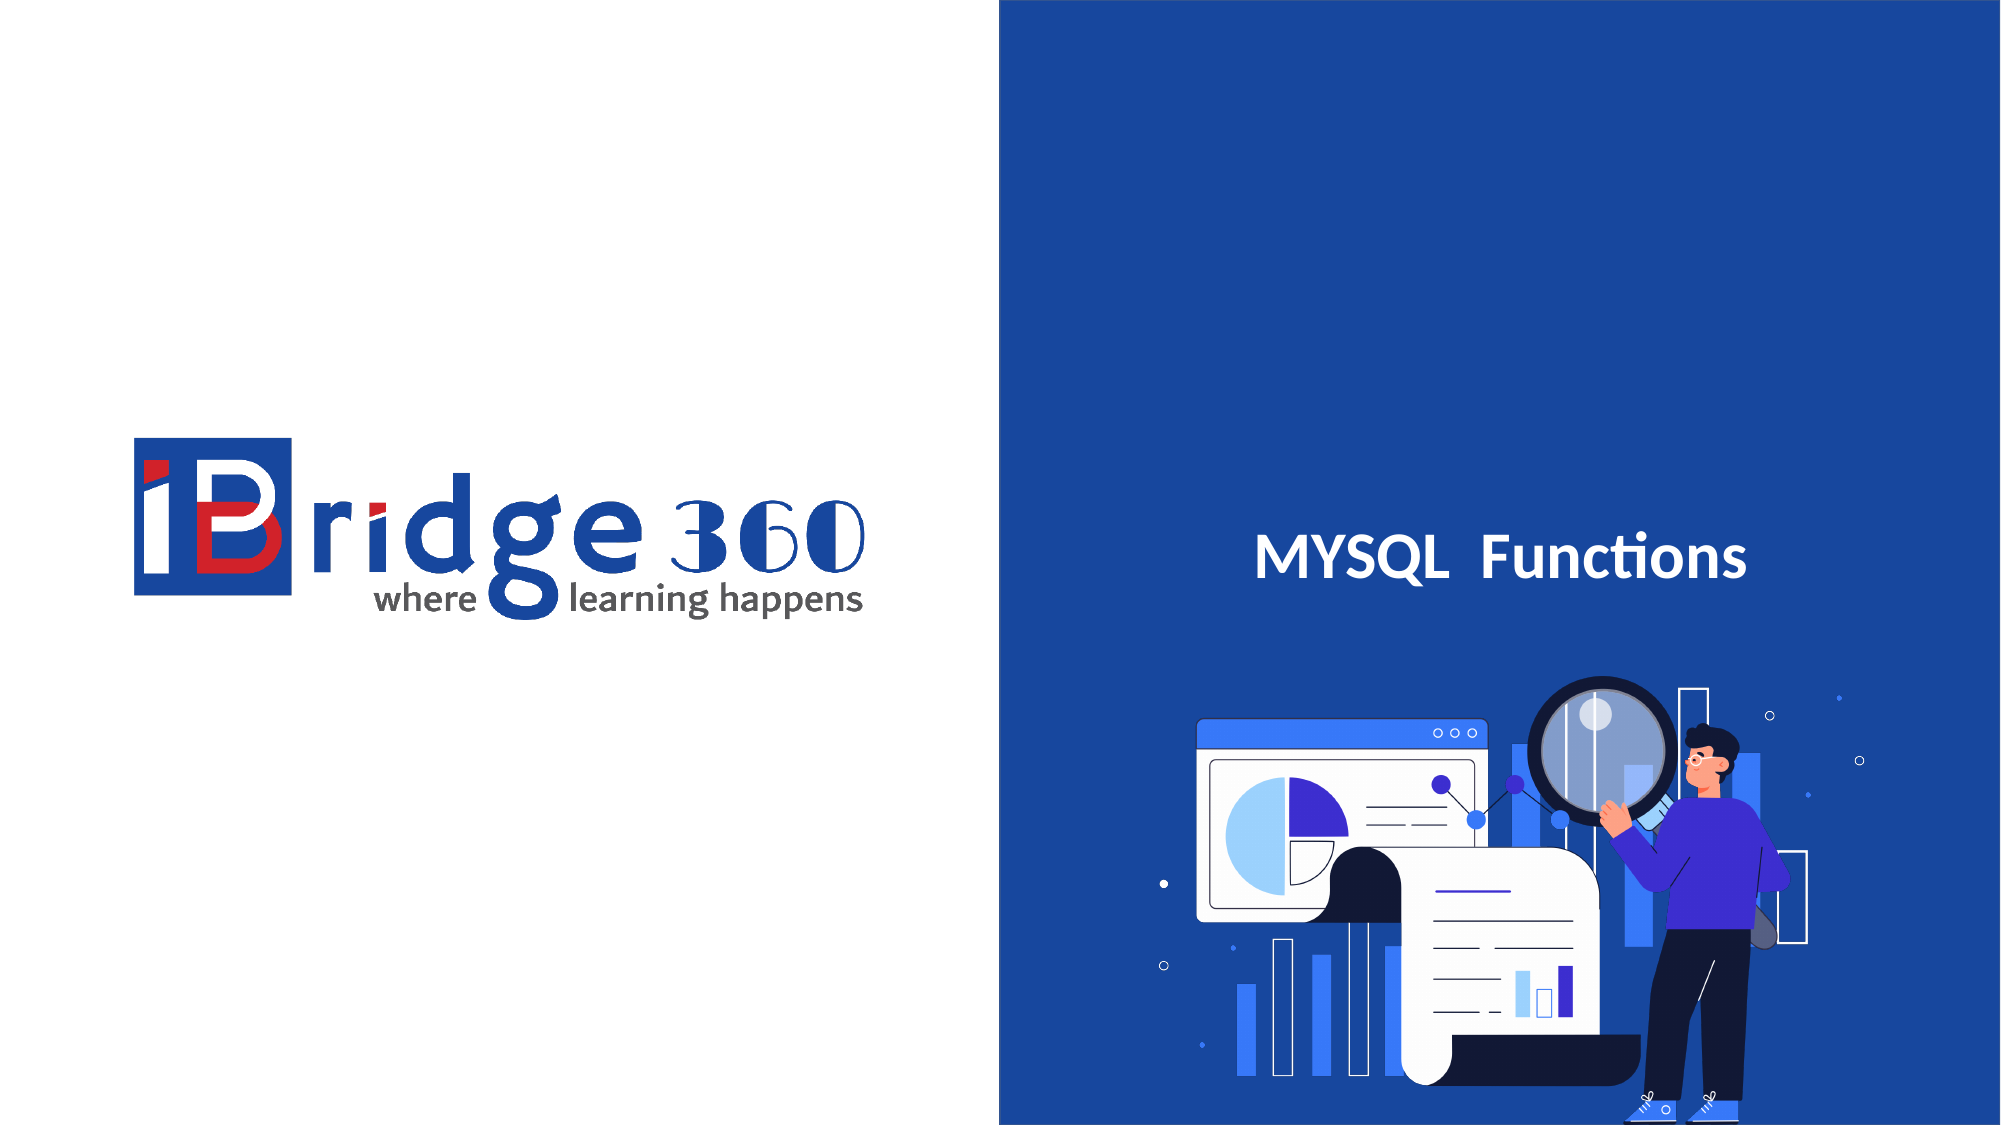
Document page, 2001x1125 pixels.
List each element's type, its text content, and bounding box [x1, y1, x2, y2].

picture [1158, 676, 1865, 1125]
picture [92, 431, 906, 626]
list MYSQL Functions [1043, 513, 1959, 612]
